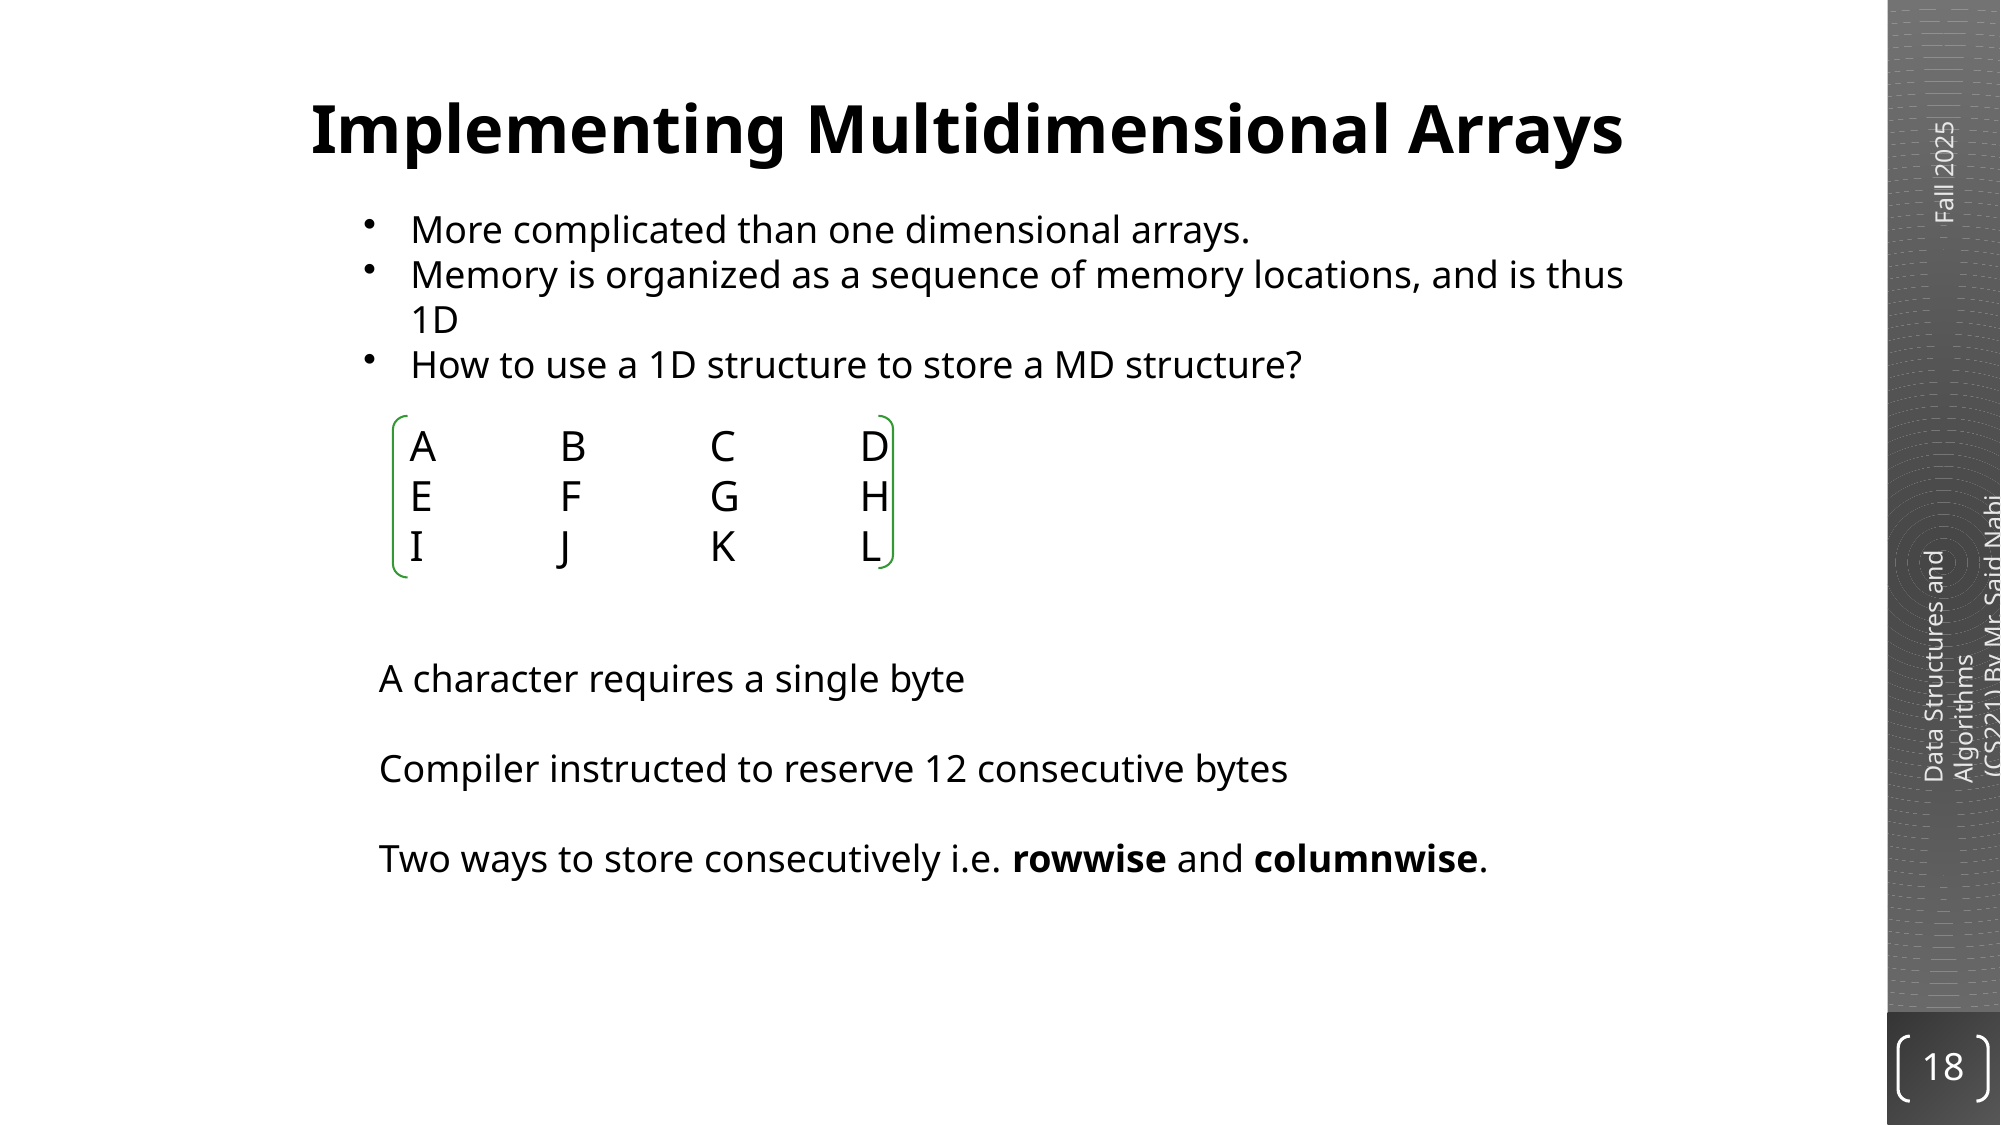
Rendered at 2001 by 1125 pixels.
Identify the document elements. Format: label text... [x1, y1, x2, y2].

text_box A character requires a single byte Compiler instructed to reserve 12 consecutive bytes Two ways to store consecutively i.e. rowwise and columnwise. [364, 648, 1669, 888]
text_box Implementing Multidimensional Arrays [287, 79, 1650, 174]
text_box More complicated than one dimensional arrays. Memory is organized as a sequence of memory locations, and is thus 1D How to use a 1D structure to store a MD structure? [348, 198, 1654, 394]
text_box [391, 411, 910, 580]
